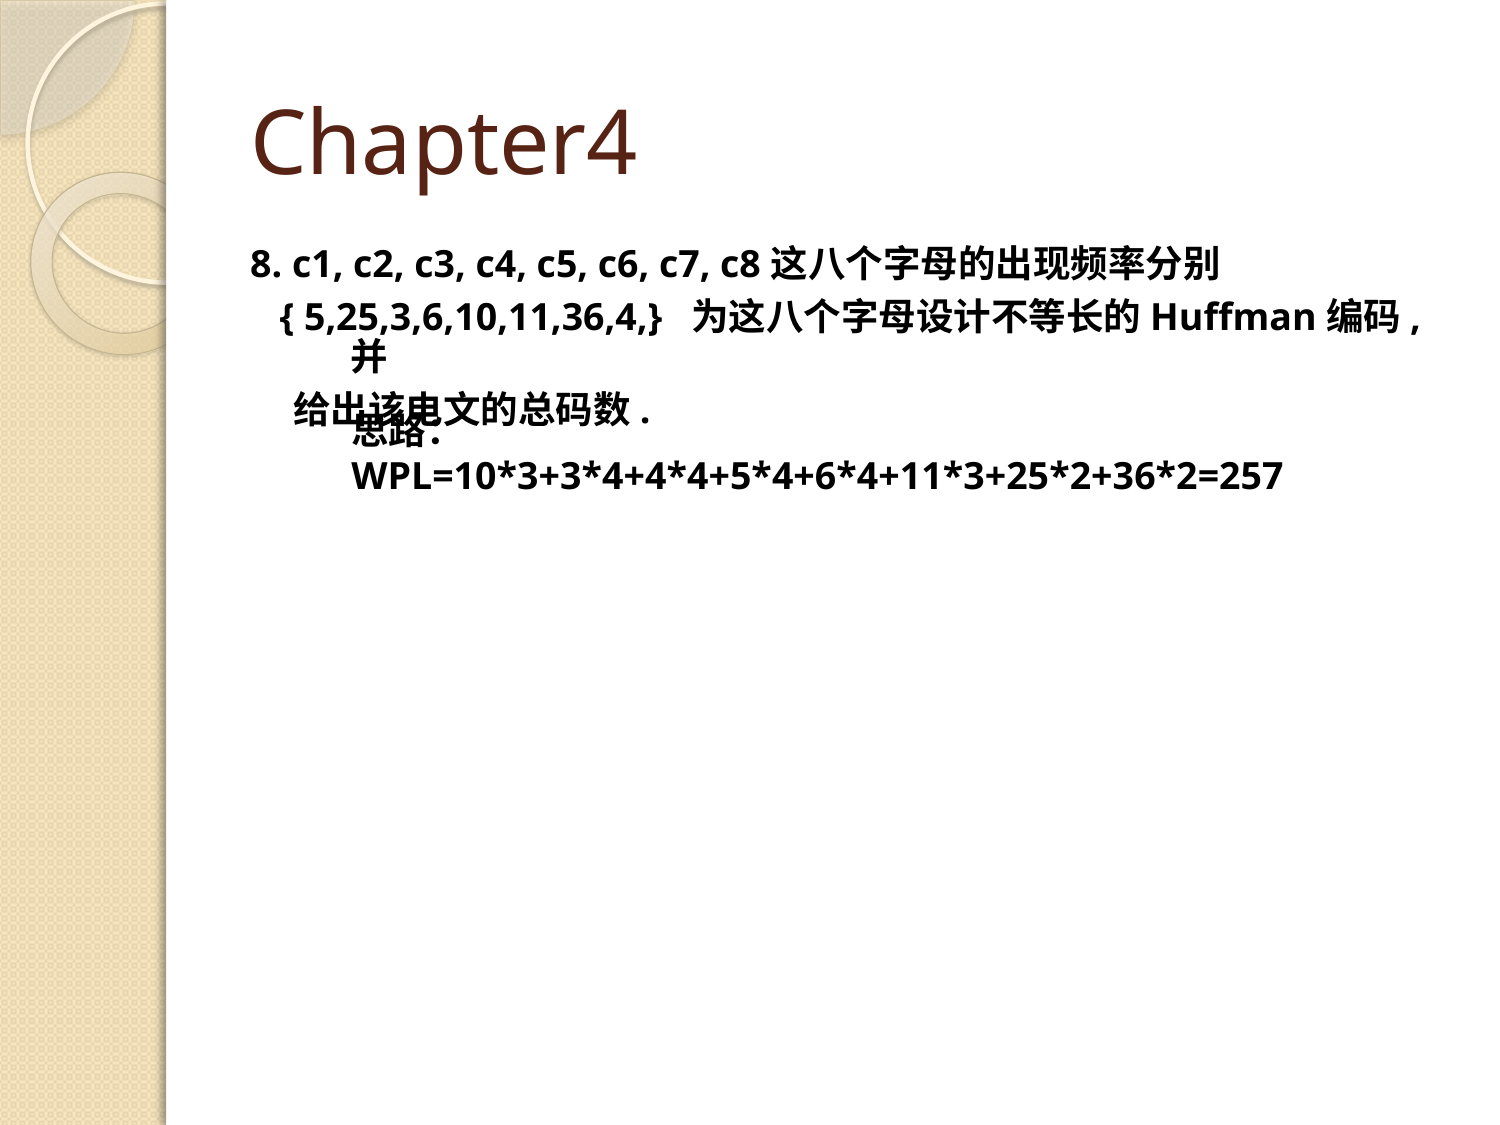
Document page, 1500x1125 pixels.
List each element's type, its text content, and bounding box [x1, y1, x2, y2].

list 8. c1, c2, c3, c4, c5, c6, c7, c8这八个字母的出现频率分别 { 5,25,3,6,10,11,36,4,} 为这八个字母设计不等长的Huffman编码, 并 给出该电文的总码数. [235, 237, 1466, 386]
title Chapter4 [235, 45, 1466, 233]
text_box 思路： WPL=10*3+3*4+4*4+5*4+6*4+11*3+25*2+36*2=257 [336, 408, 1329, 505]
